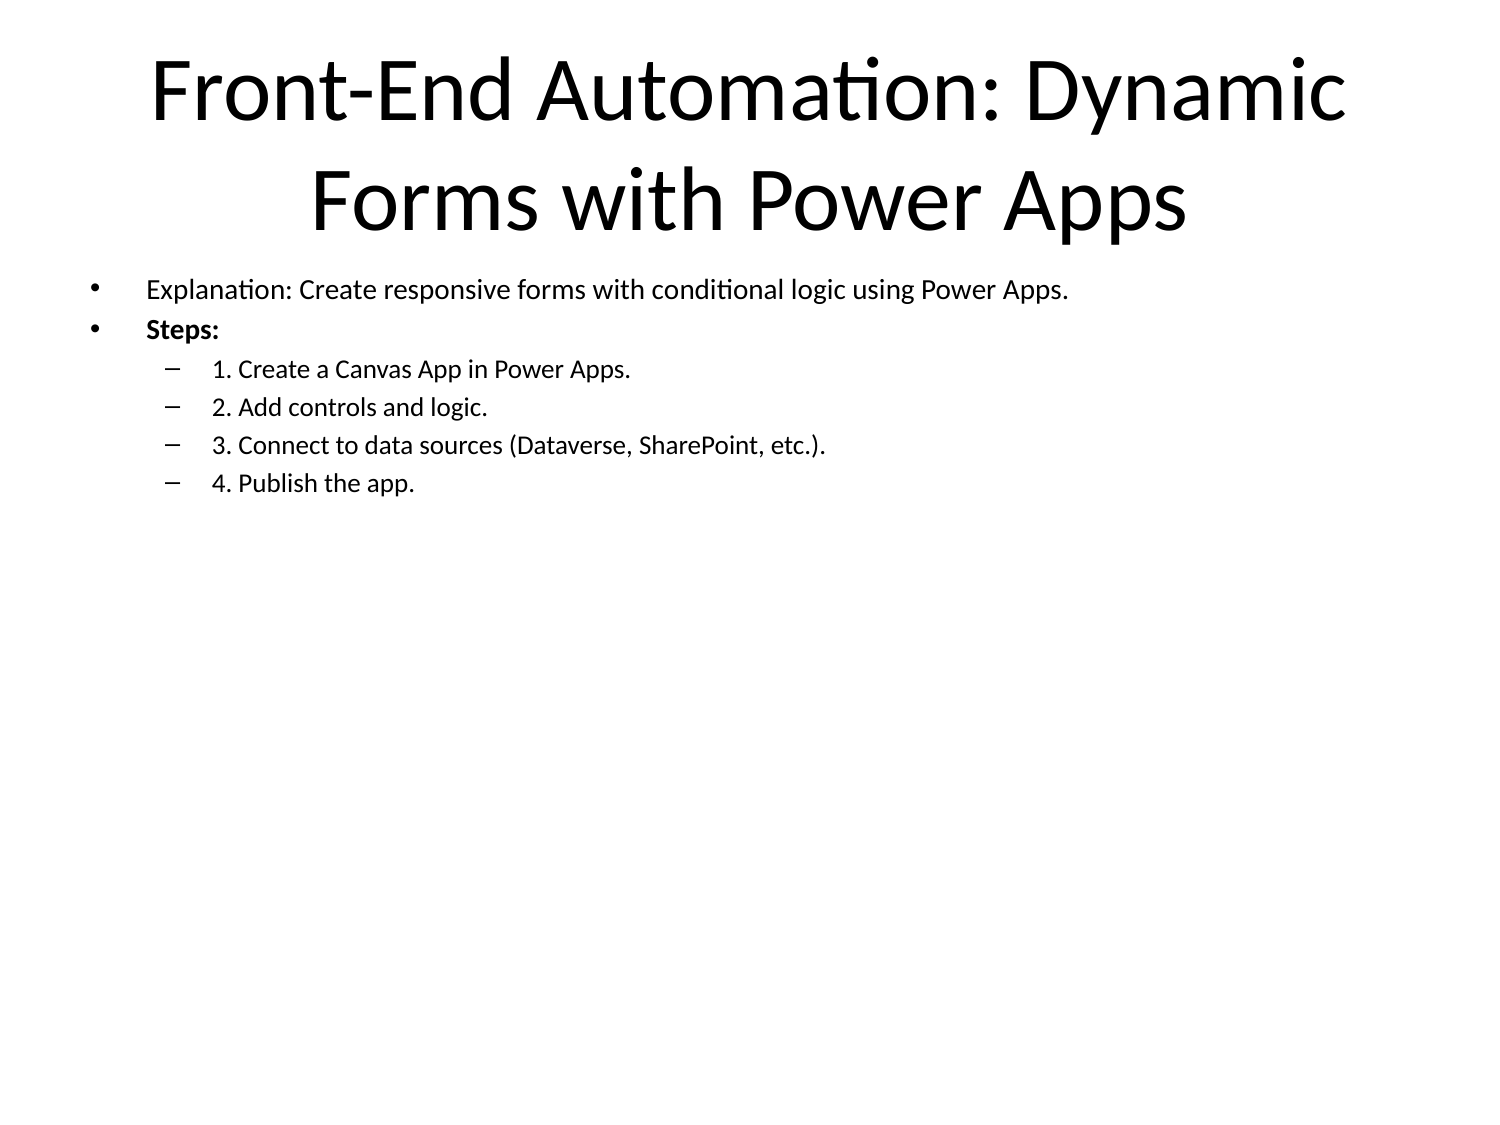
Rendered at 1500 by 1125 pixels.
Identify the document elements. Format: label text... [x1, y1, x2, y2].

list Explanation: Create responsive forms with conditional logic using Power Apps. Steps: 1. Create a Canvas App in Power Apps. 2. Add controls and logic. 3. Connect to data sources (Dataverse, SharePoint, etc.). 4. Publish the app. [75, 262, 1425, 1005]
title Front-End Automation: Dynamic Forms with Power Apps [75, 45, 1425, 233]
